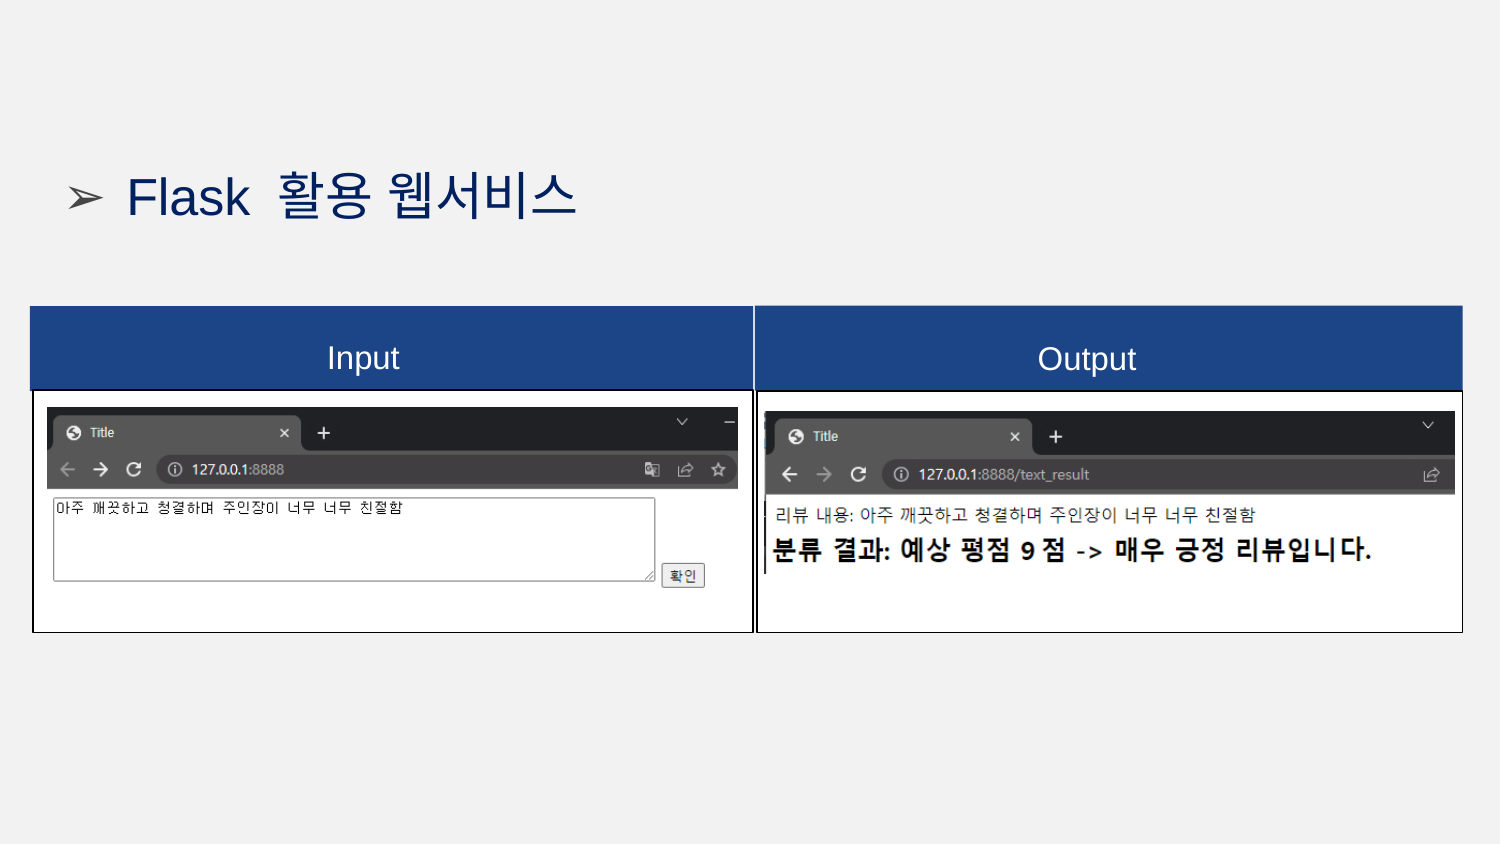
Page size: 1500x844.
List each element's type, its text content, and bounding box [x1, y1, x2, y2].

text_box [32, 389, 753, 633]
text_box [29, 306, 754, 392]
text_box [757, 391, 1463, 633]
list Output [1022, 316, 1290, 393]
title Flask 활용 웹서비스 [36, 148, 1434, 249]
picture [47, 407, 738, 592]
list Input [311, 315, 579, 392]
text_box [754, 305, 1463, 391]
picture [764, 410, 1456, 575]
